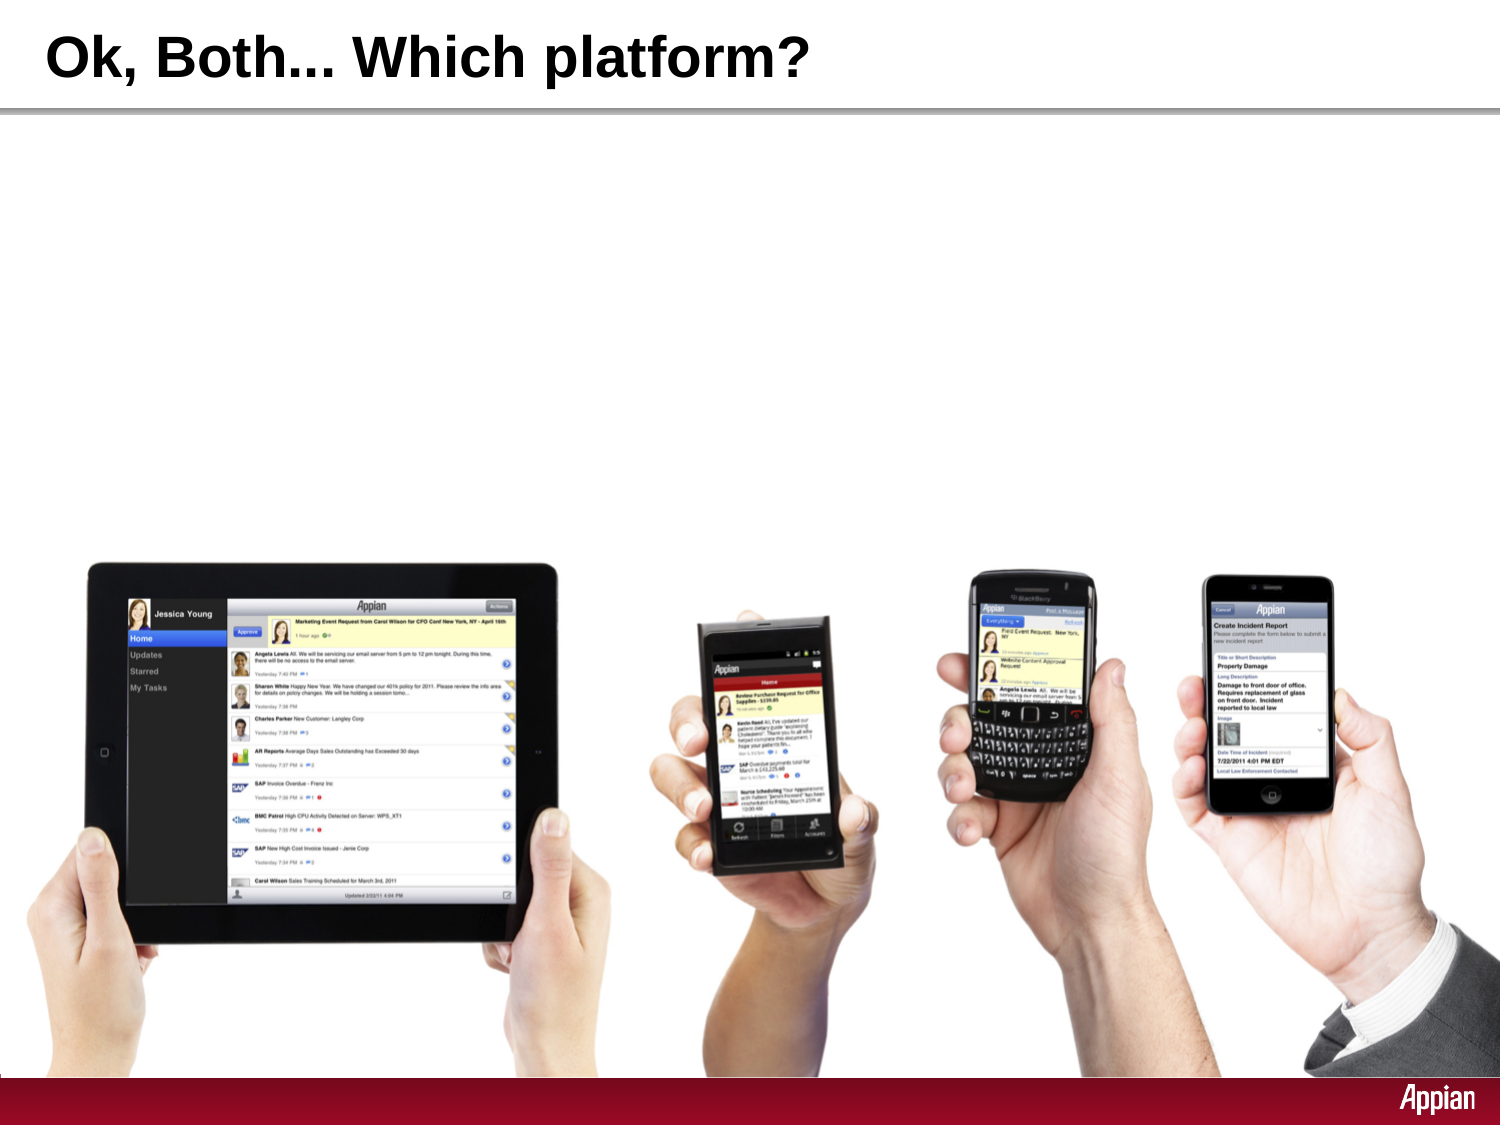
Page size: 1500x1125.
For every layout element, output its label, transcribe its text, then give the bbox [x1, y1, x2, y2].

text_box [0, 561, 1500, 1078]
title Ok, Both... Which platform? [30, 0, 1460, 156]
picture [1399, 1084, 1475, 1115]
